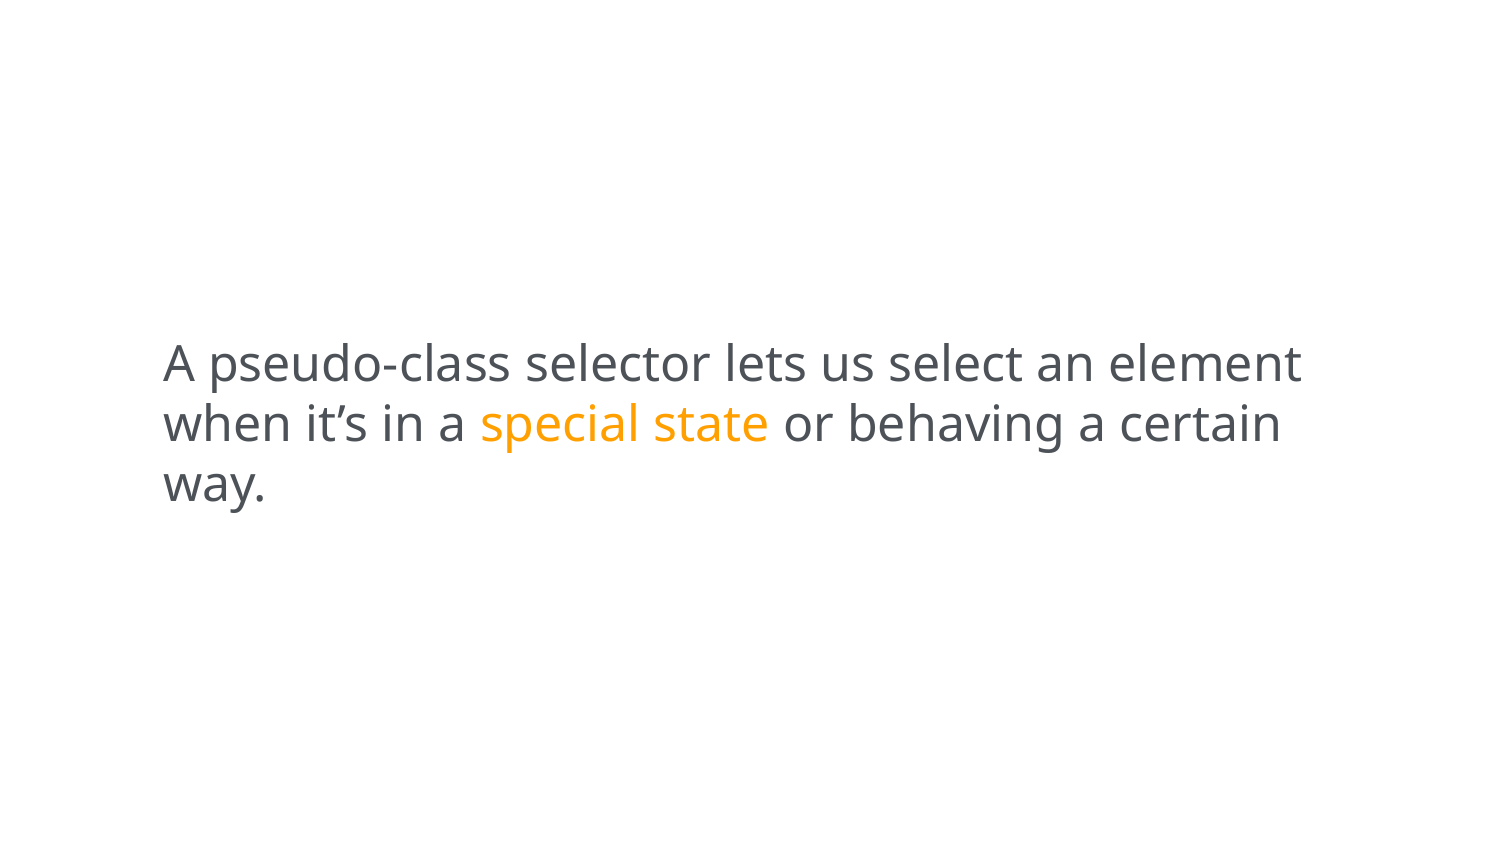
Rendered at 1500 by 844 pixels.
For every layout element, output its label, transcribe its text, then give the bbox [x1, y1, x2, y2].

text_box A pseudo-class selector lets us select an element when it’s in a special state or behaving a certain way. [148, 190, 1352, 654]
